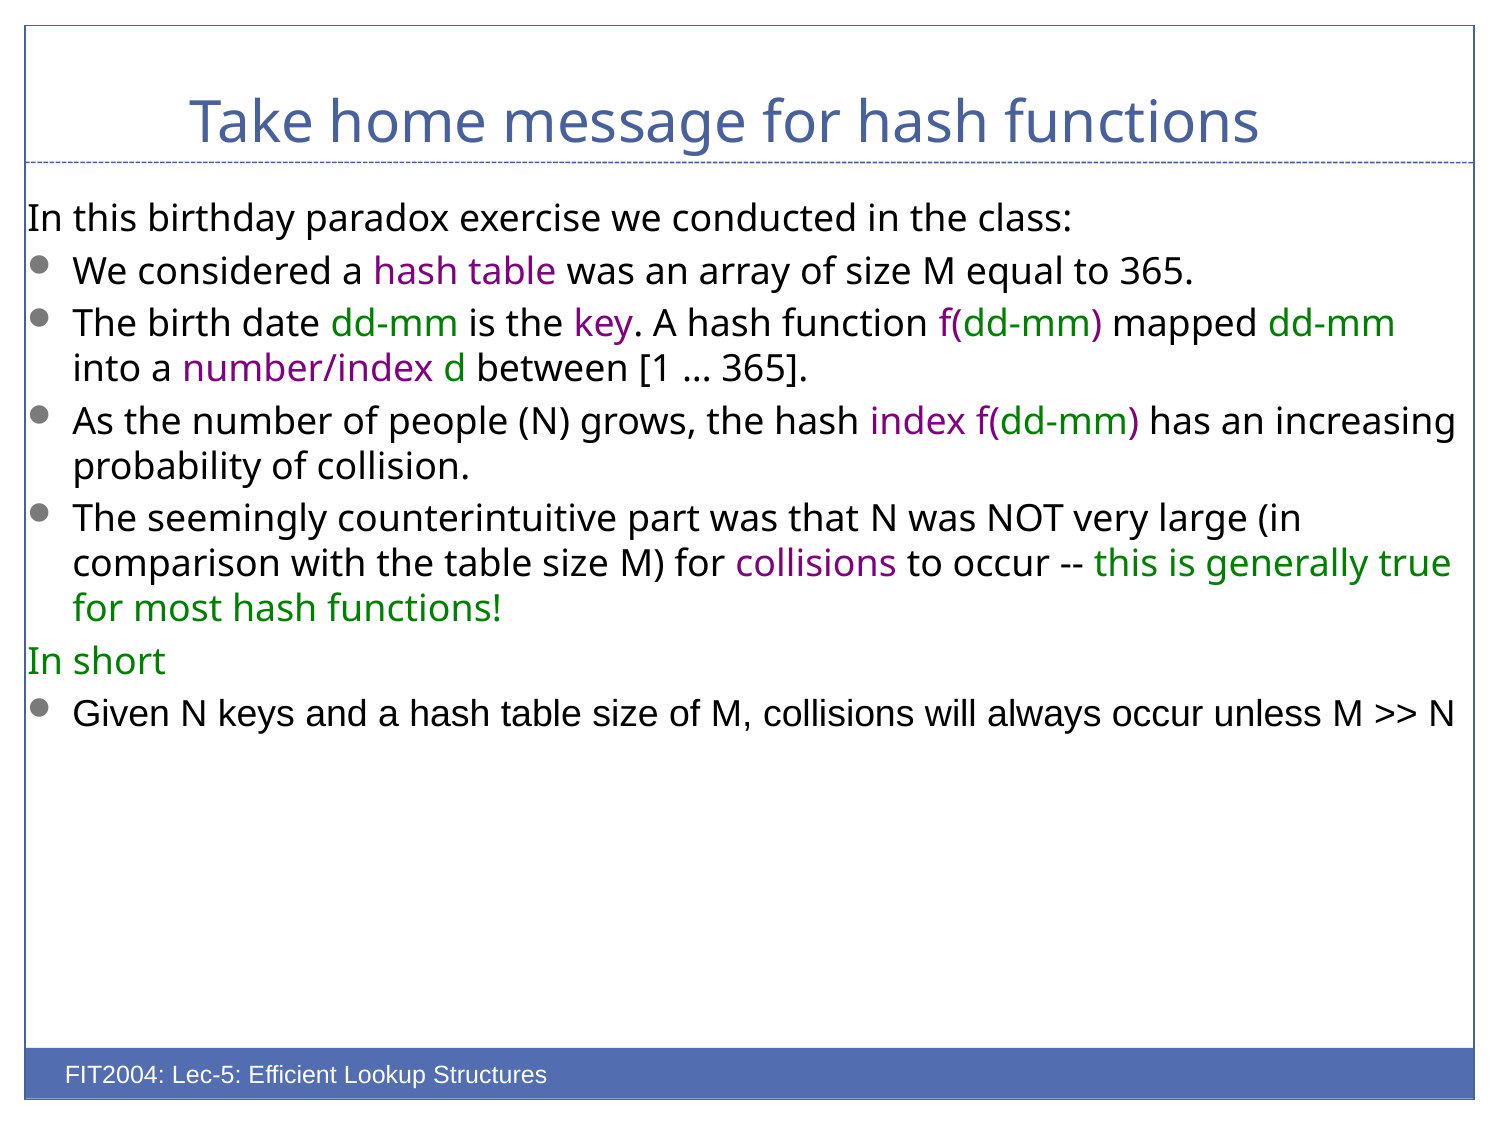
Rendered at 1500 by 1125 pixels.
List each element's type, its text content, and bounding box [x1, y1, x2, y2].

footer FIT2004: Lec-5: Efficient Lookup Structures [50, 1051, 800, 1112]
list In this birthday paradox exercise we conducted in the class: We considered a hash table was an array of size M equal to 365. The birth date dd-mm is the key. A hash function f(dd-mm) mapped dd-mm into a number/index d between [1 … 365]. As the number of people (N) grows, the hash index f(dd-mm) has an increasing probability of collision. The seemingly counterintuitive part was that N was NOT very large (in comparison with the table size M) for collisions to occur -- this is generally true for most hash functions! In short Given N keys and a hash table size of M, collisions will always occur unless M >> N [12, 187, 1475, 975]
title Take home message for hash functions [0, 37, 1463, 162]
